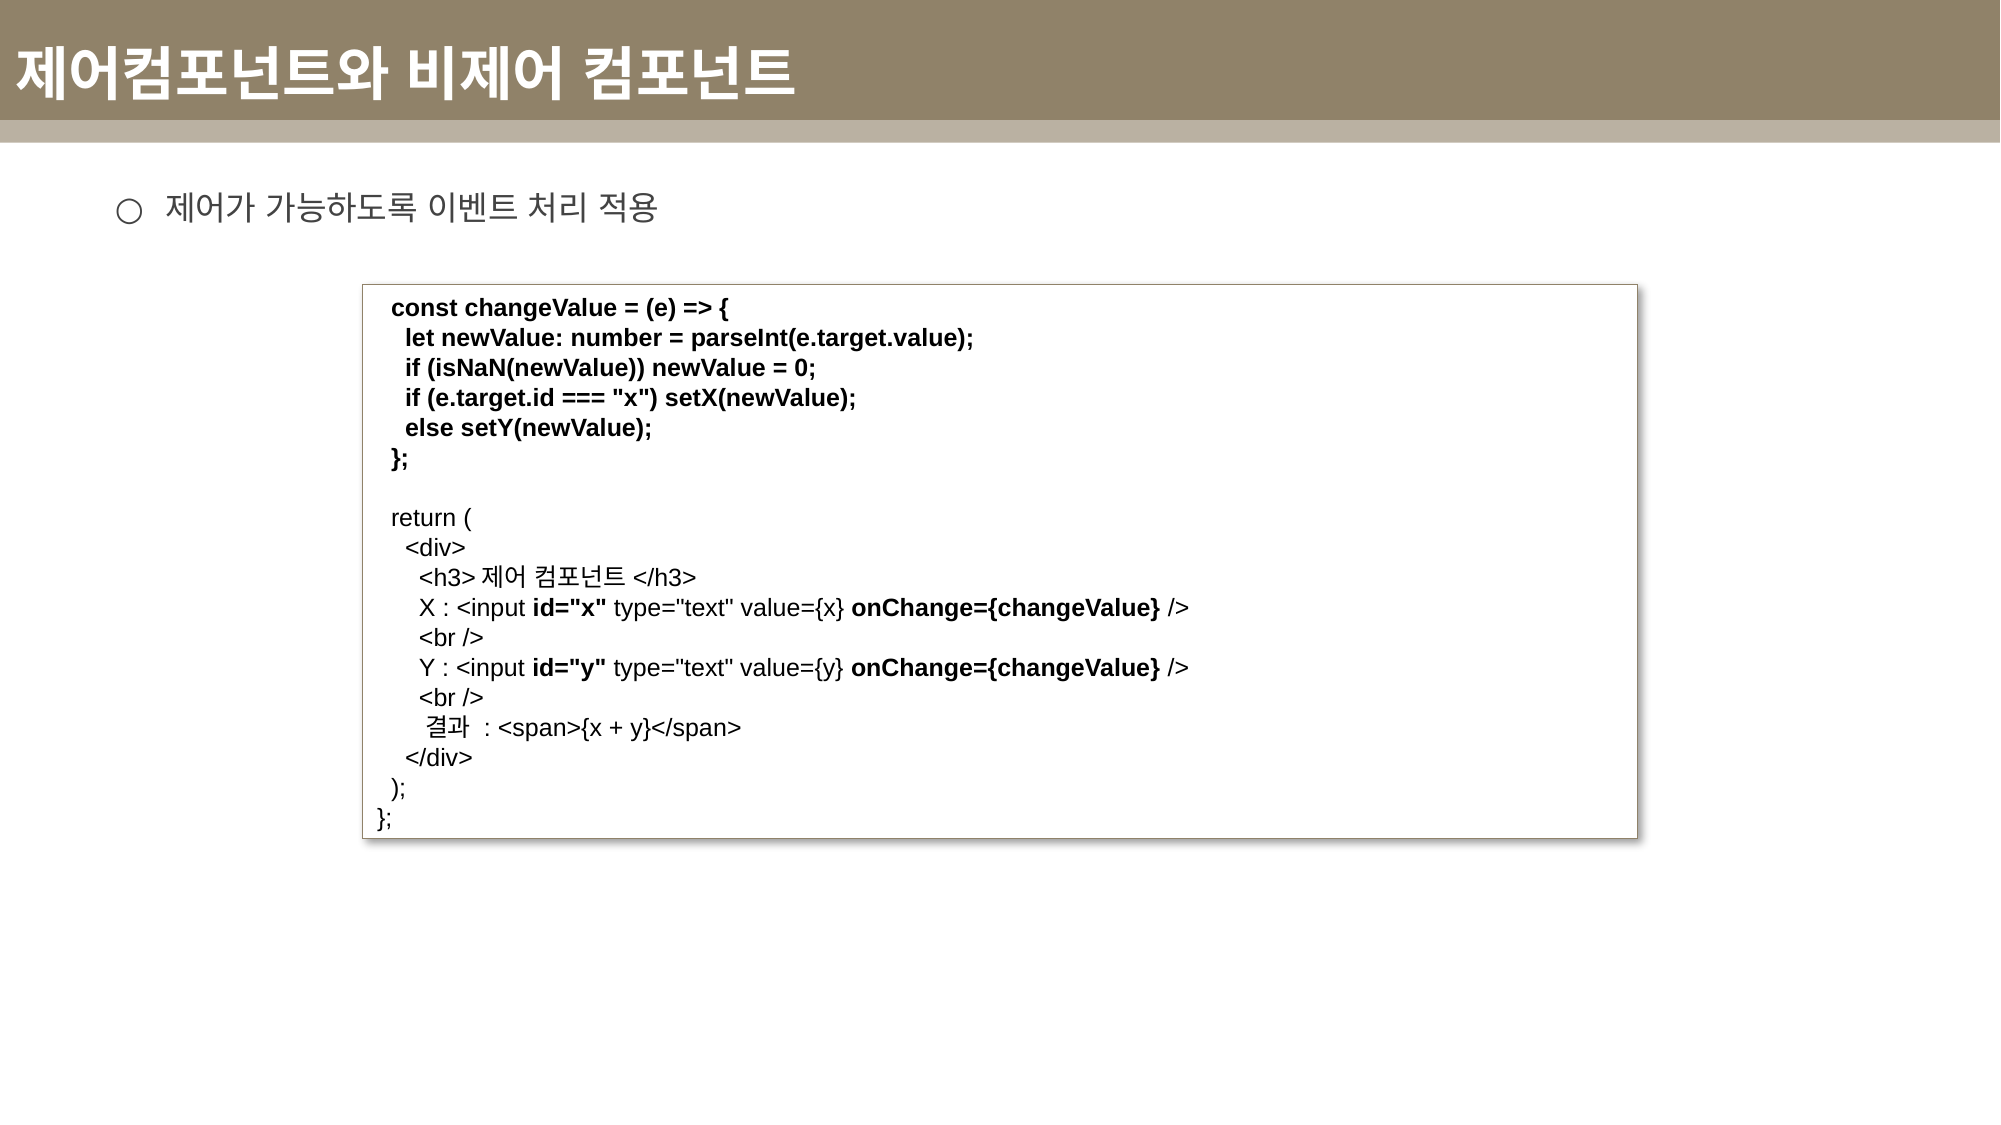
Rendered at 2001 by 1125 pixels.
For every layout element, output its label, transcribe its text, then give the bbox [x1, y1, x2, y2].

text_box const changeValue = (e) => { let newValue: number = parseInt(e.target.value); if (isNaN(newValue)) newValue = 0; if (e.target.id === "x") setX(newValue); else setY(newValue); }; return ( <div> <h3>제어 컴포넌트</h3> X : <input id="x" type="text" value={x} onChange={changeValue} /> <br /> Y : <input id="y" type="text" value={y} onChange={changeValue} /> <br /> 결과 : <span>{x + y}</span> </div> ); }; [362, 284, 1638, 839]
list 제어가 가능하도록 이벤트 처리 적용 [0, 166, 1928, 1065]
title 제어컴포넌트와 비제어 컴포넌트 [0, 22, 1800, 120]
